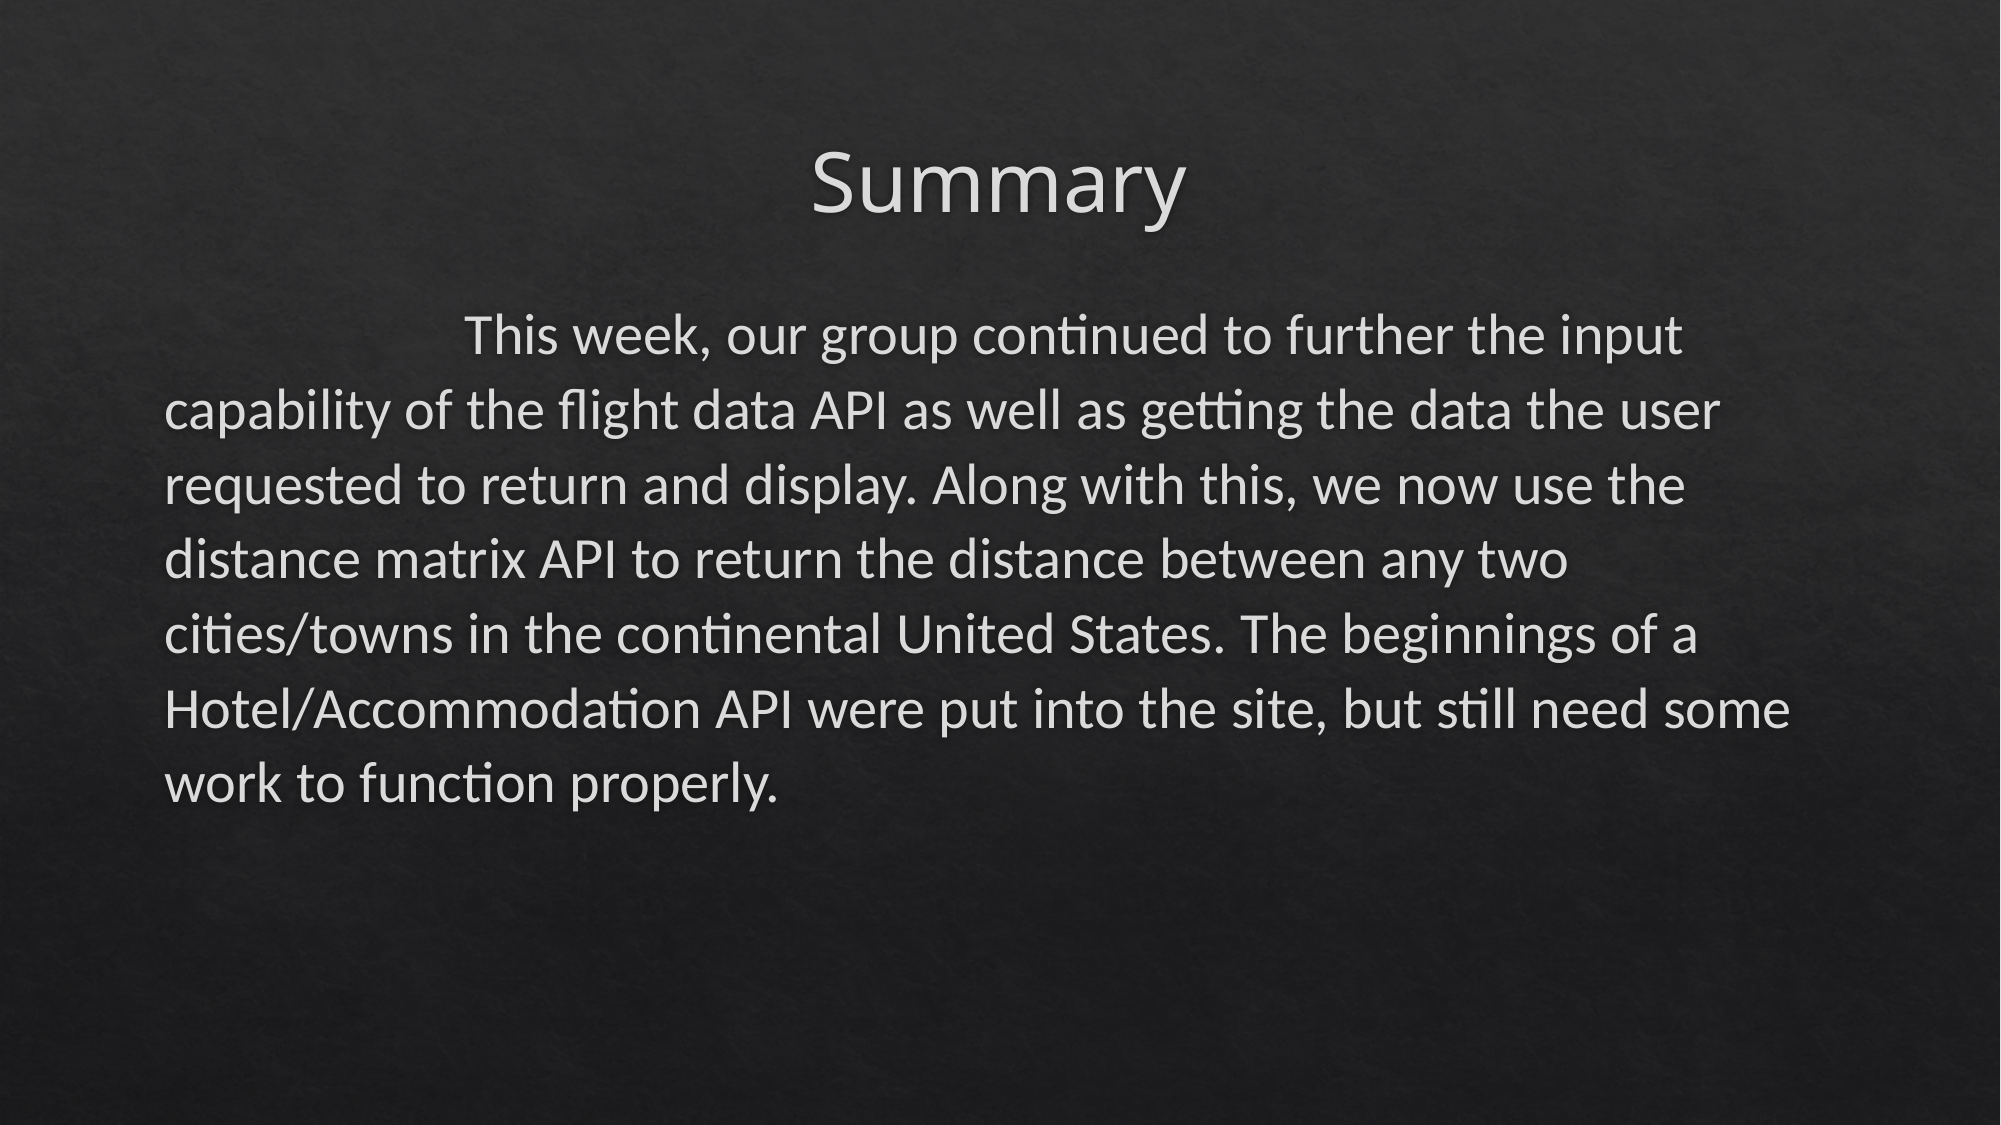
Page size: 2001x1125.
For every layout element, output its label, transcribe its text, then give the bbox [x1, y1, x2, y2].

list This week, our group continued to further the input capability of the flight data API as well as getting the data the user requested to return and display. Along with this, we now use the distance matrix API to return the distance between any two cities/towns in the continental United States. The beginnings of a Hotel/Accommodation API were put into the site, but still need some work to function properly. [149, 284, 1849, 950]
title Summary [149, 99, 1849, 260]
